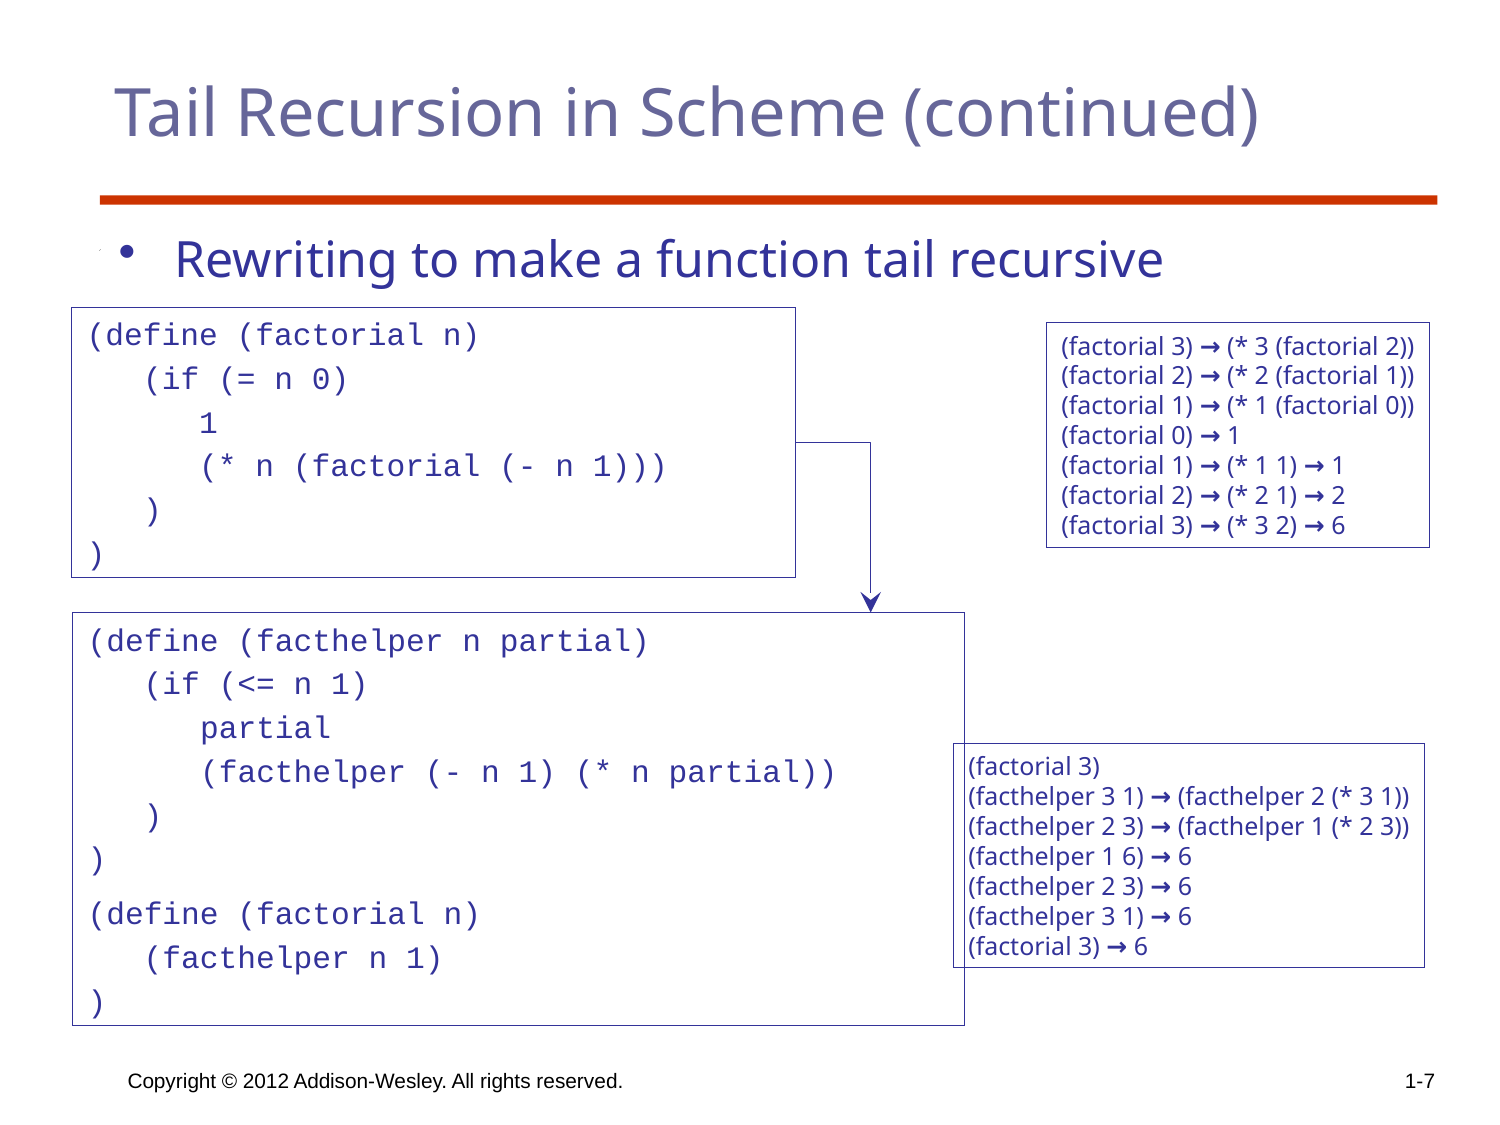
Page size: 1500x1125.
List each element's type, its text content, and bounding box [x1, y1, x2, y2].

text_box (define (factorial n) (if (= n 0) 1 (* n (factorial (- n 1))) ) ) [71, 307, 796, 578]
slide_number 1-7 [1137, 1024, 1451, 1101]
footer Copyright © 2012 Addison-Wesley. All rights reserved. [112, 1026, 801, 1101]
text_box (factorial 3) (facthelper 3 1) → (facthelper 2 (* 3 1)) (facthelper 2 3) → (facthelper 1 (* 2 3)) (facthelper 1 6) → 6 (facthelper 2 3) → 6 (facthelper 3 1) → 6 (factorial 3) → 6 [953, 743, 1425, 968]
list Rewriting to make a function tail recursive [103, 220, 1441, 1021]
text_box (factorial 3) → (* 3 (factorial 2)) (factorial 2) → (* 2 (factorial 1)) (factorial 1) → (* 1 (factorial 0)) (factorial 0) → 1 (factorial 1) → (* 1 1) → 1 (factorial 2) → (* 2 1) → 2 (factorial 3) → (* 3 2) → 6 [1046, 322, 1430, 548]
text_box (define (facthelper n partial) (if (<= n 1) partial (facthelper (- n 1) (* n partial)) ) ) (define (factorial n) (facthelper n 1) ) [72, 612, 965, 1026]
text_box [741, 447, 871, 613]
title Tail Recursion in Scheme (continued) [99, 62, 1438, 250]
